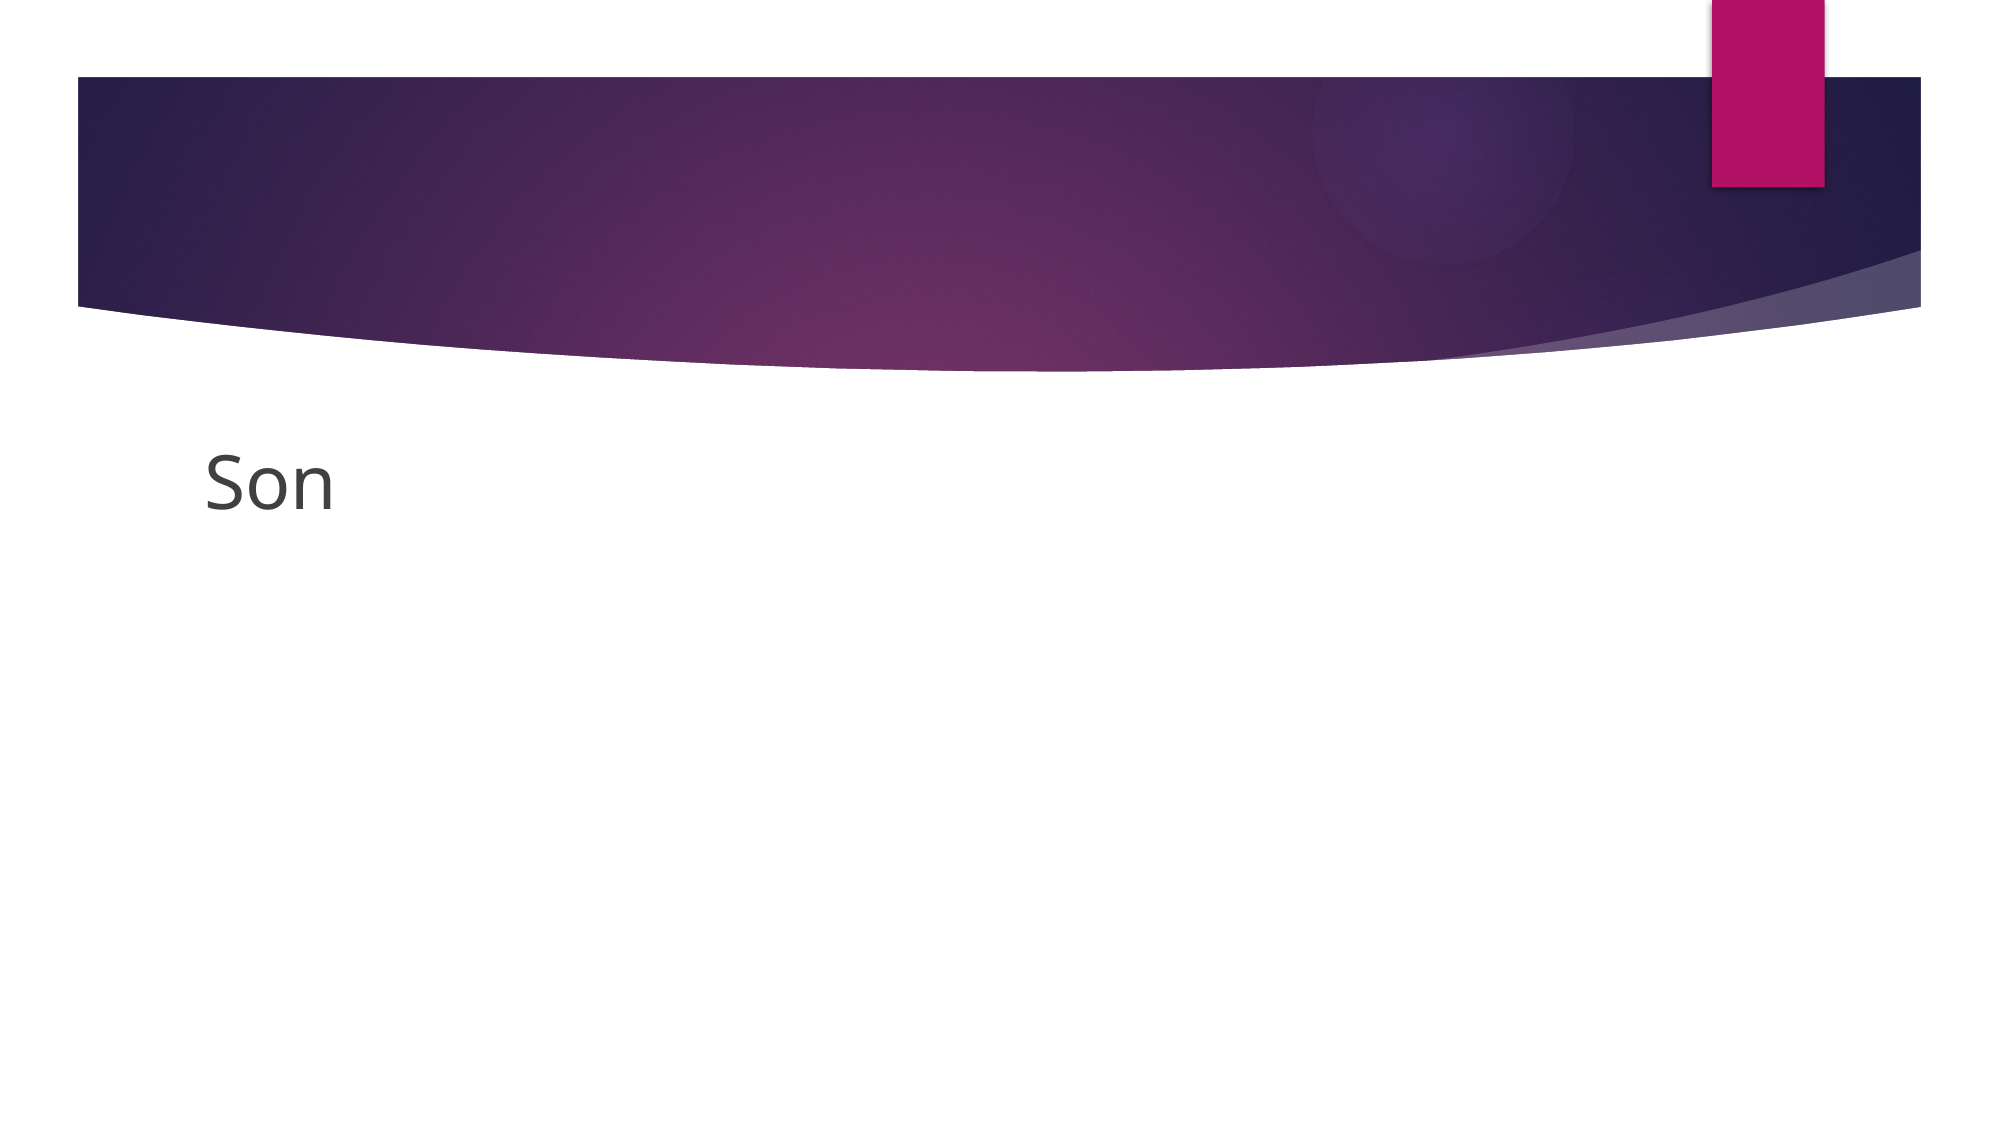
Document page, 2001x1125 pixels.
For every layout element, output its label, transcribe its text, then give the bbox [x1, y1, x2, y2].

list Son [189, 427, 1638, 988]
